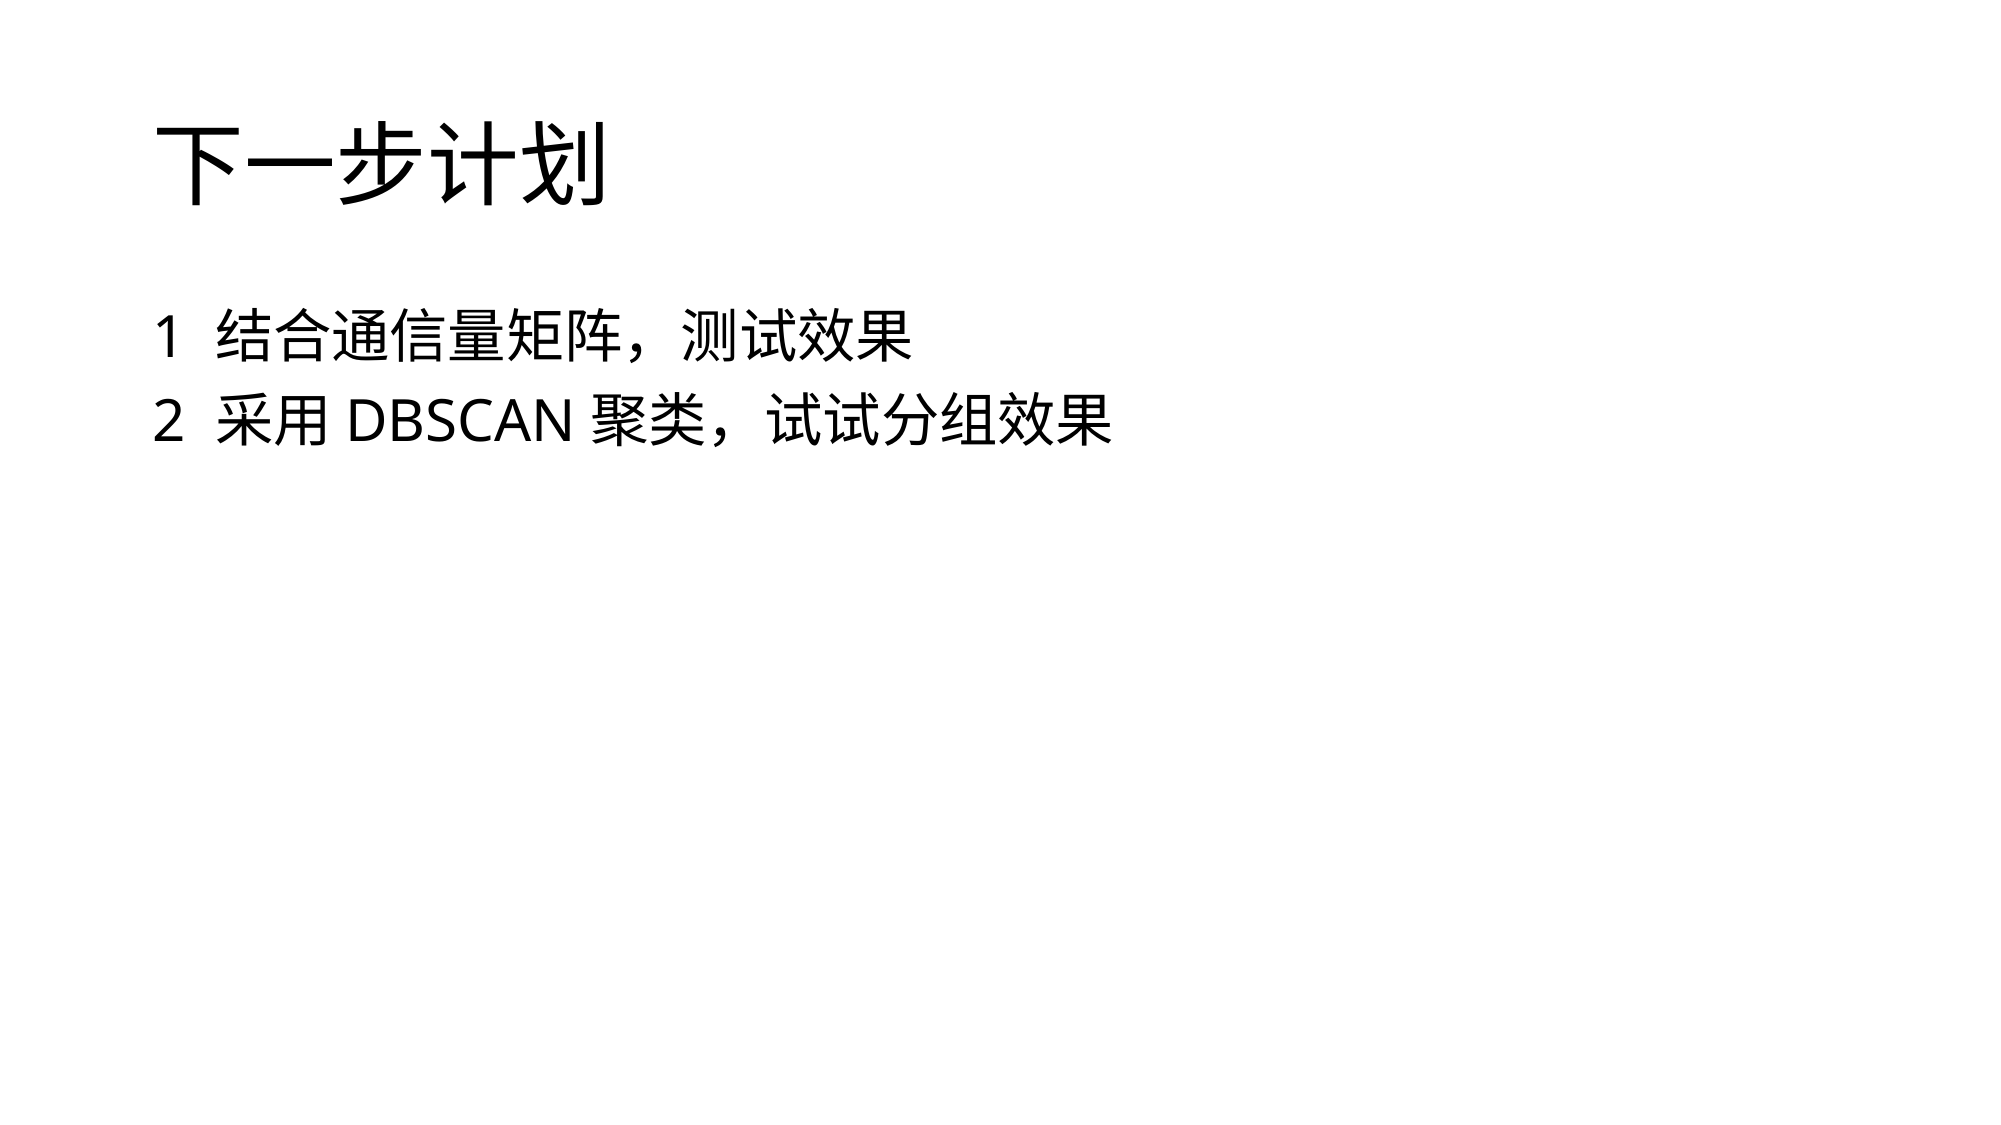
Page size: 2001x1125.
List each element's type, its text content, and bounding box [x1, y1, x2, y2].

title 下一步计划 [137, 59, 1863, 278]
list 1 结合通信量矩阵，测试效果 2 采用DBSCAN聚类，试试分组效果 [137, 299, 1863, 1014]
